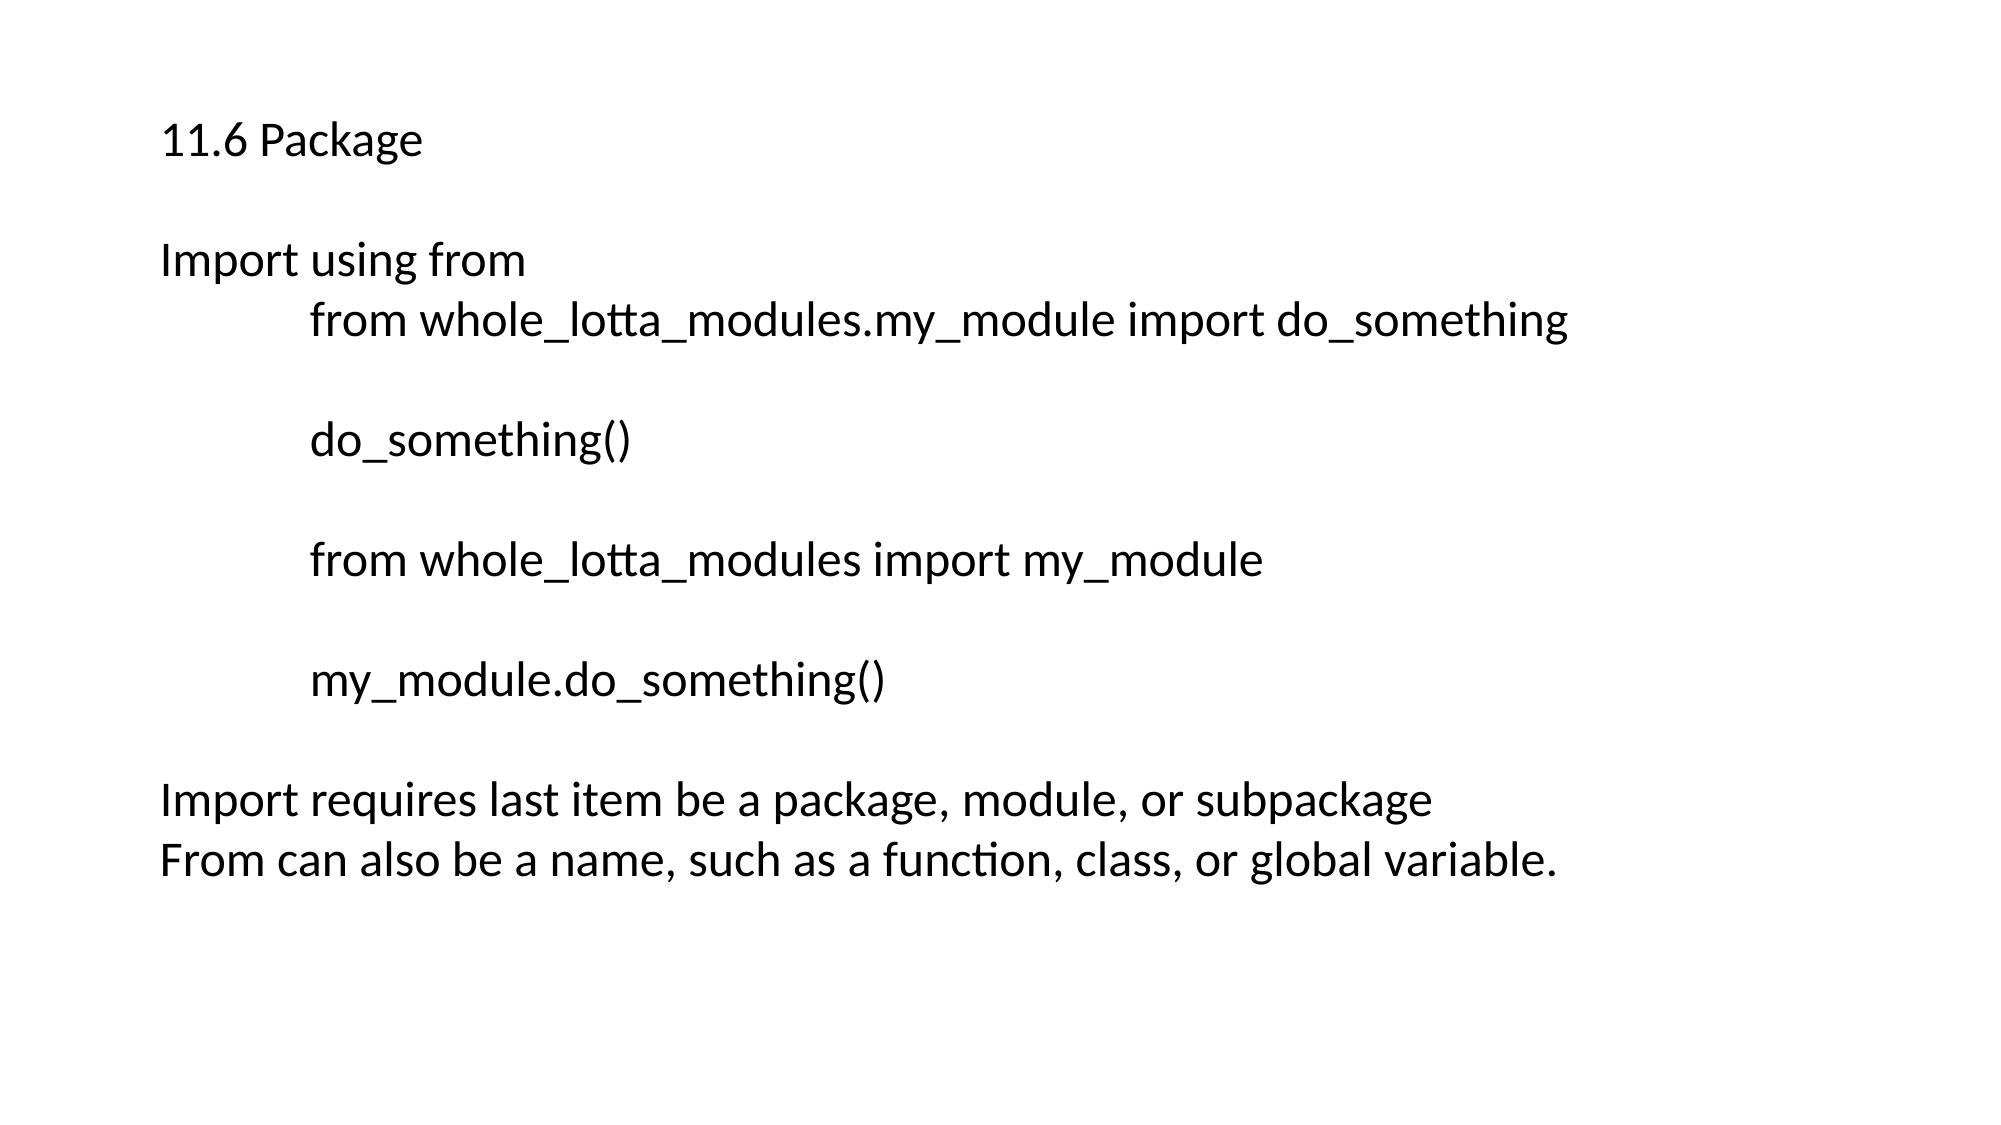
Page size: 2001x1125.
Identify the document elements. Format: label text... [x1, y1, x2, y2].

text_box 11.6 Package Import using from from whole_lotta_modules.my_module import do_something do_something() from whole_lotta_modules import my_module my_module.do_something() Import requires last item be a package, module, or subpackage From can also be a name, such as a function, class, or global variable. [145, 99, 2000, 895]
